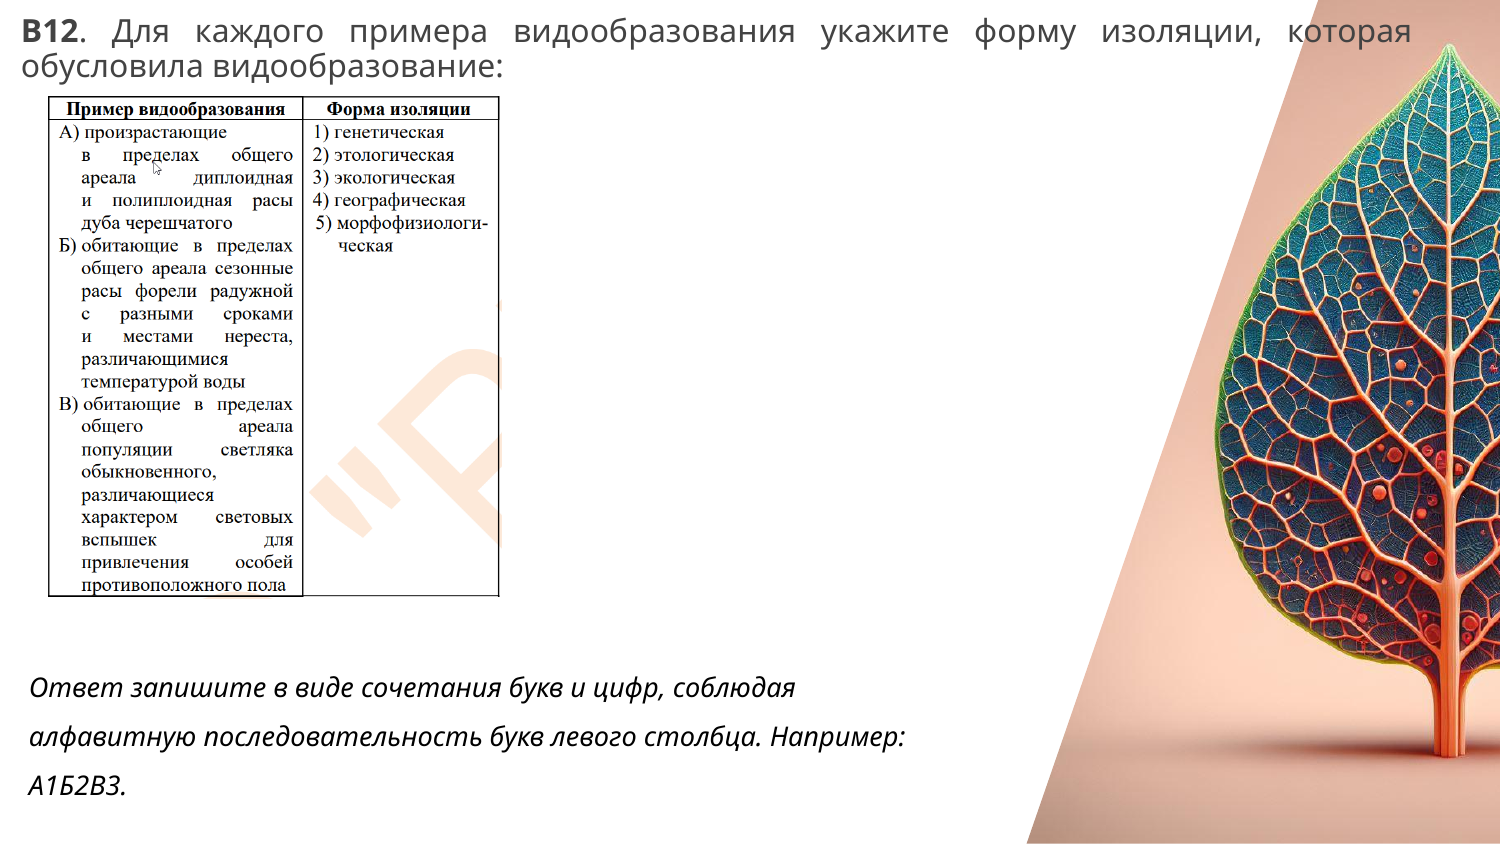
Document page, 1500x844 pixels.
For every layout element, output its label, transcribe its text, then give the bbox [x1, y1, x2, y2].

text_box Ответ запишите в виде сочетания букв и цифр, соблюдая алфавитную последовательность букв левого столбца. Например: А1Б2В3. [13, 639, 927, 823]
picture [45, 91, 502, 599]
list B12. Для каждого примера видообразования укажите форму изоляции, которая обусловила видообразование: [5, 0, 1024, 106]
picture [1026, 0, 1500, 844]
